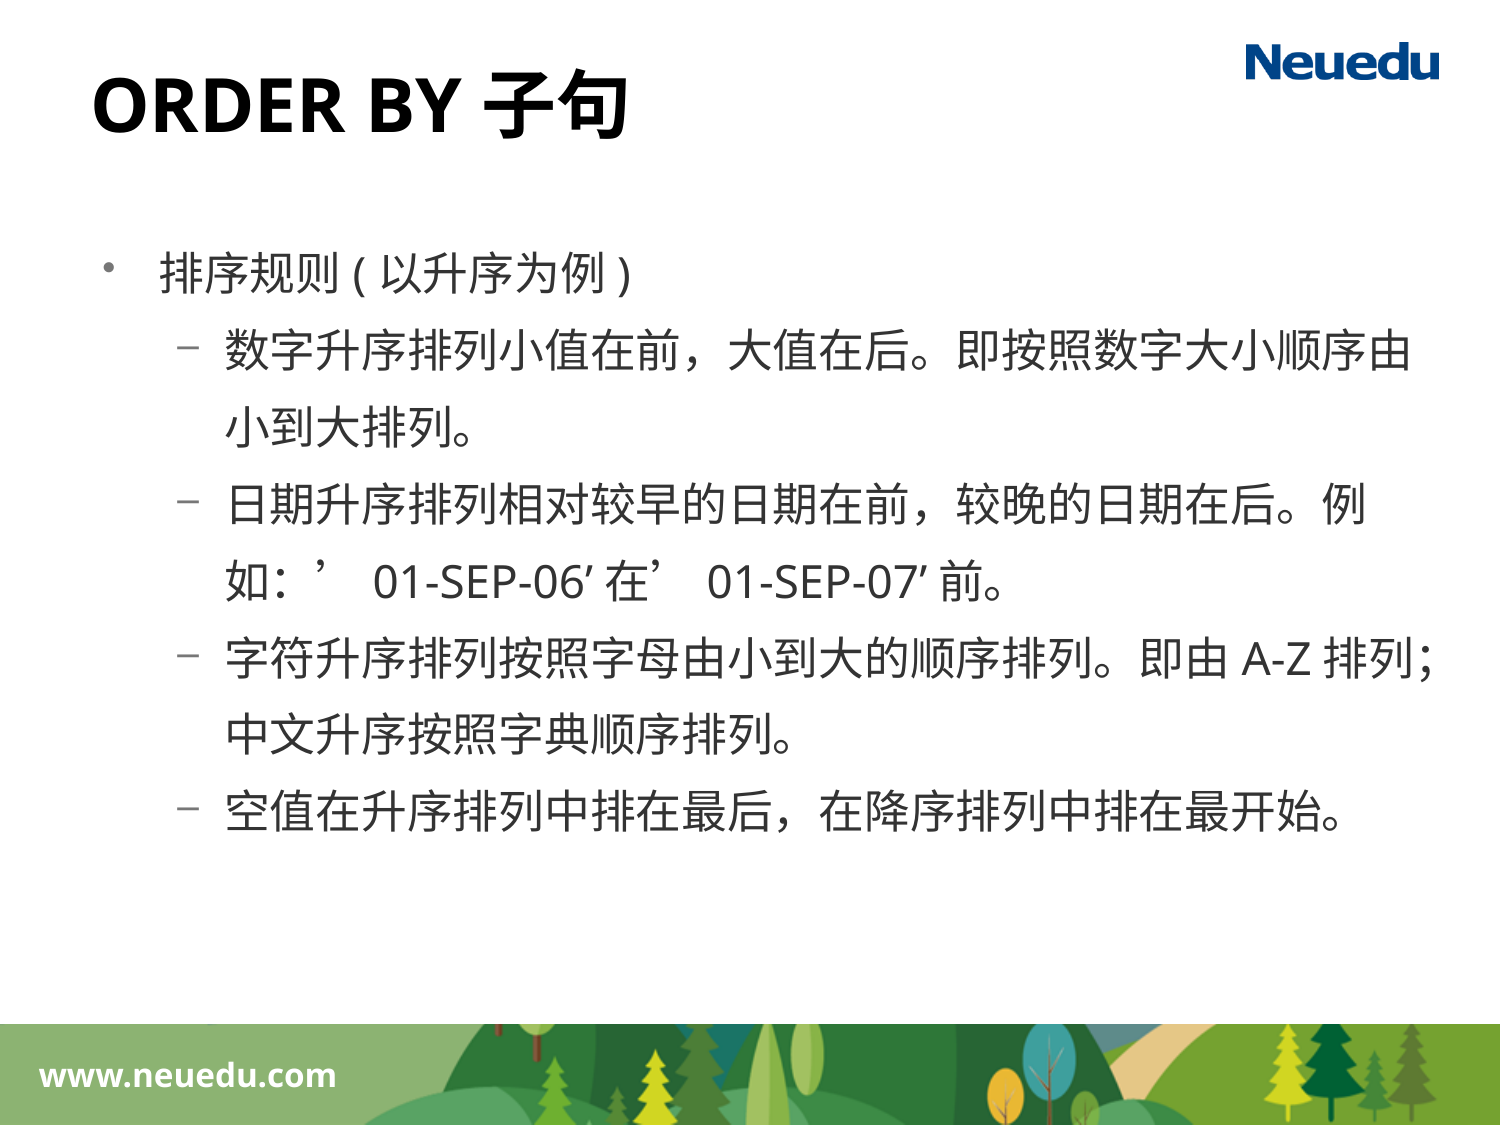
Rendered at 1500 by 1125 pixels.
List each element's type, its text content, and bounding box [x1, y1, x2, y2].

picture [1246, 42, 1439, 80]
picture [0, 1024, 1500, 1125]
list 排序规则(以升序为例) 数字升序排列小值在前，大值在后。即按照数字大小顺序由小到大排列。 日期升序排列相对较早的日期在前，较晚的日期在后。例如：’01-SEP-06’在’01-SEP-07’前。 字符升序排列按照字母由小到大的顺序排列。即由A-Z排列；中文升序按照字典顺序排列。 空值在升序排列中排在最后，在降序排列中排在最开始。 [87, 215, 1438, 835]
title ORDER BY子句 [75, 45, 1400, 161]
